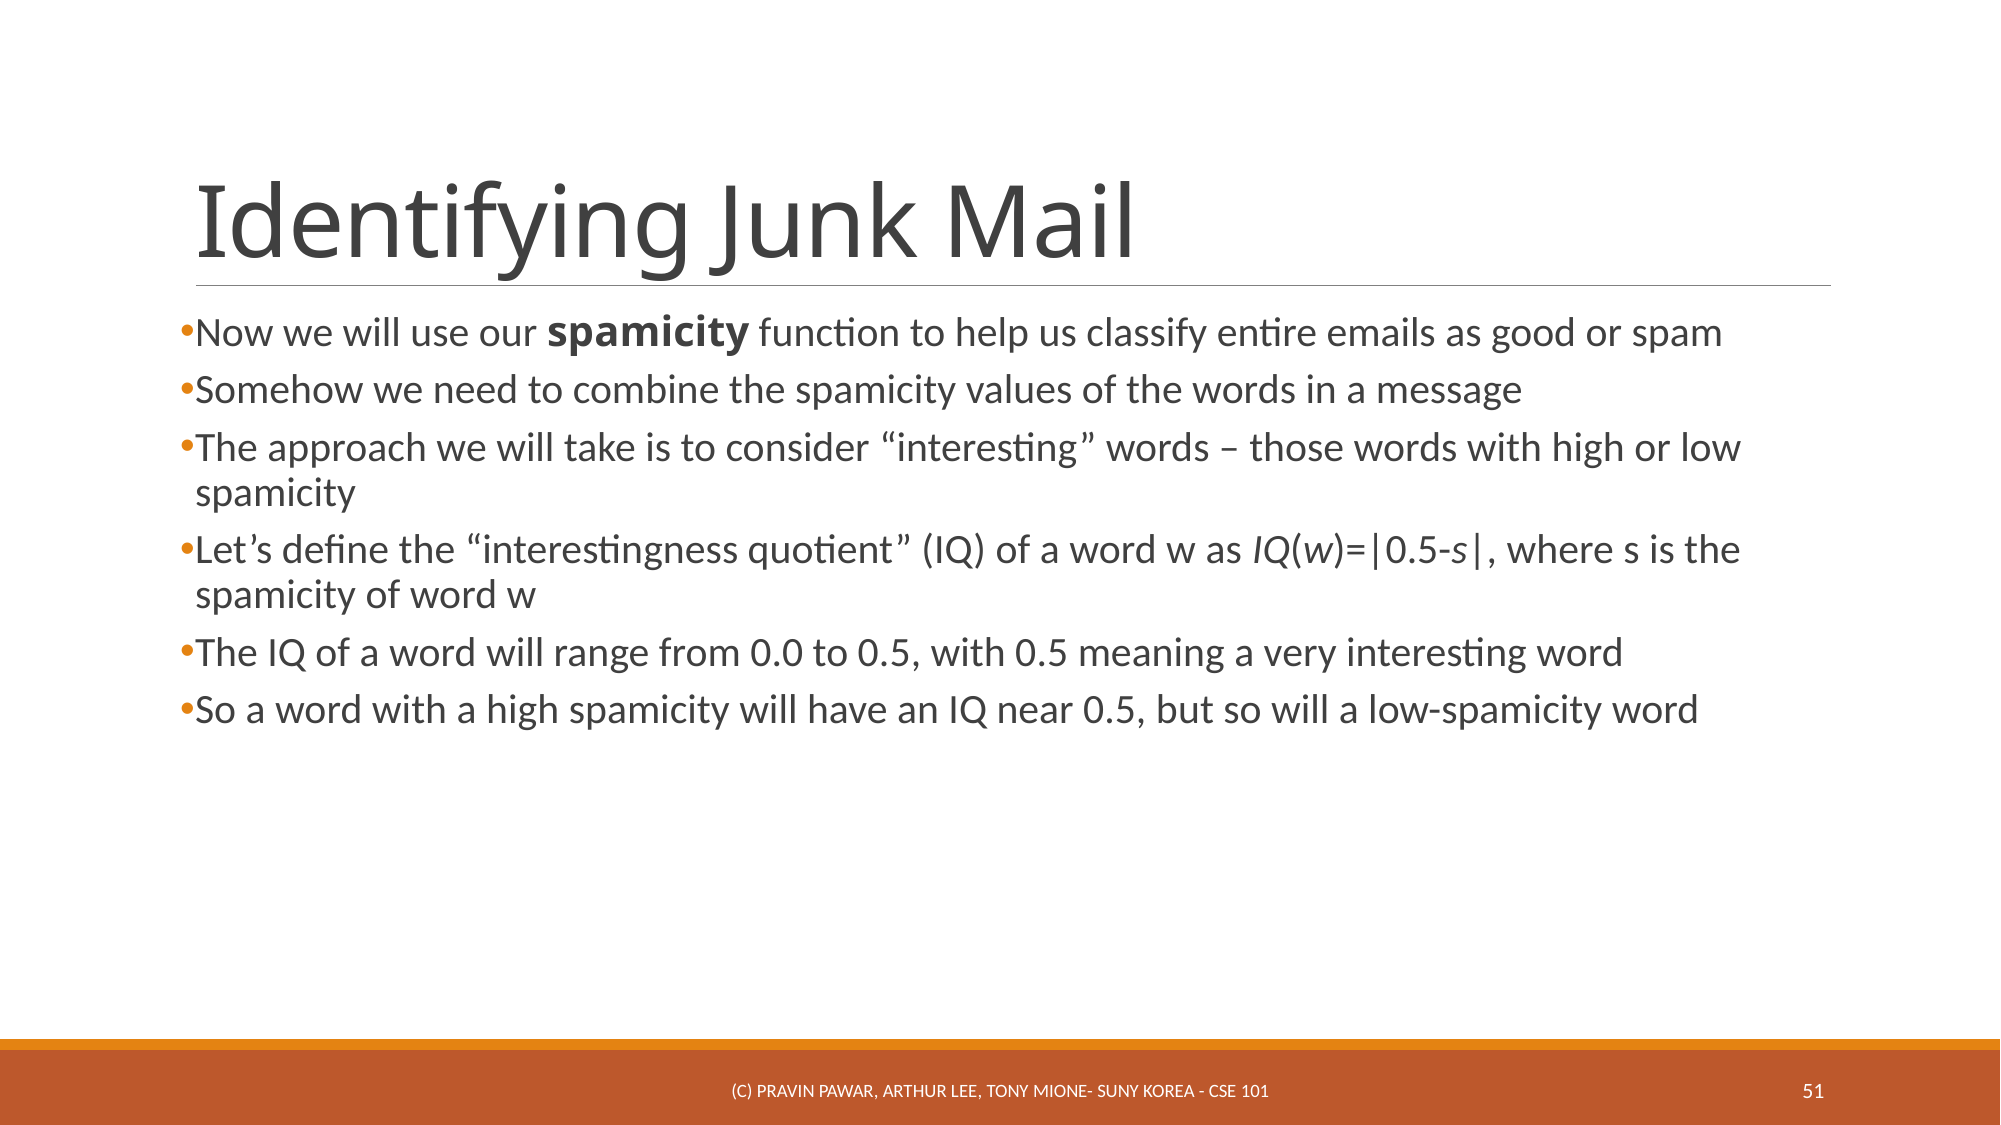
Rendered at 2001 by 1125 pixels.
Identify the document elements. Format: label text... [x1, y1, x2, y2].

list Now we will use our spamicity function to help us classify entire emails as good or spam Somehow we need to combine the spamicity values of the words in a message The approach we will take is to consider “interesting” words – those words with high or low spamicity Let’s define the “interestingness quotient” (IQ) of a word w as IQ(w)=|0.5-s|, where s is the spamicity of word w The IQ of a word will range from 0.0 to 0.5, with 0.5 meaning a very interesting word So a word with a high spamicity will have an IQ near 0.5, but so will a low-spamicity word [180, 302, 1830, 963]
slide_number 51 [1624, 1059, 1840, 1120]
footer (c) Pravin Pawar, Arthur Lee, Tony Mione- SUNY Korea - CSE 101 [604, 1059, 1396, 1120]
title Identifying Junk Mail [180, 47, 1830, 285]
